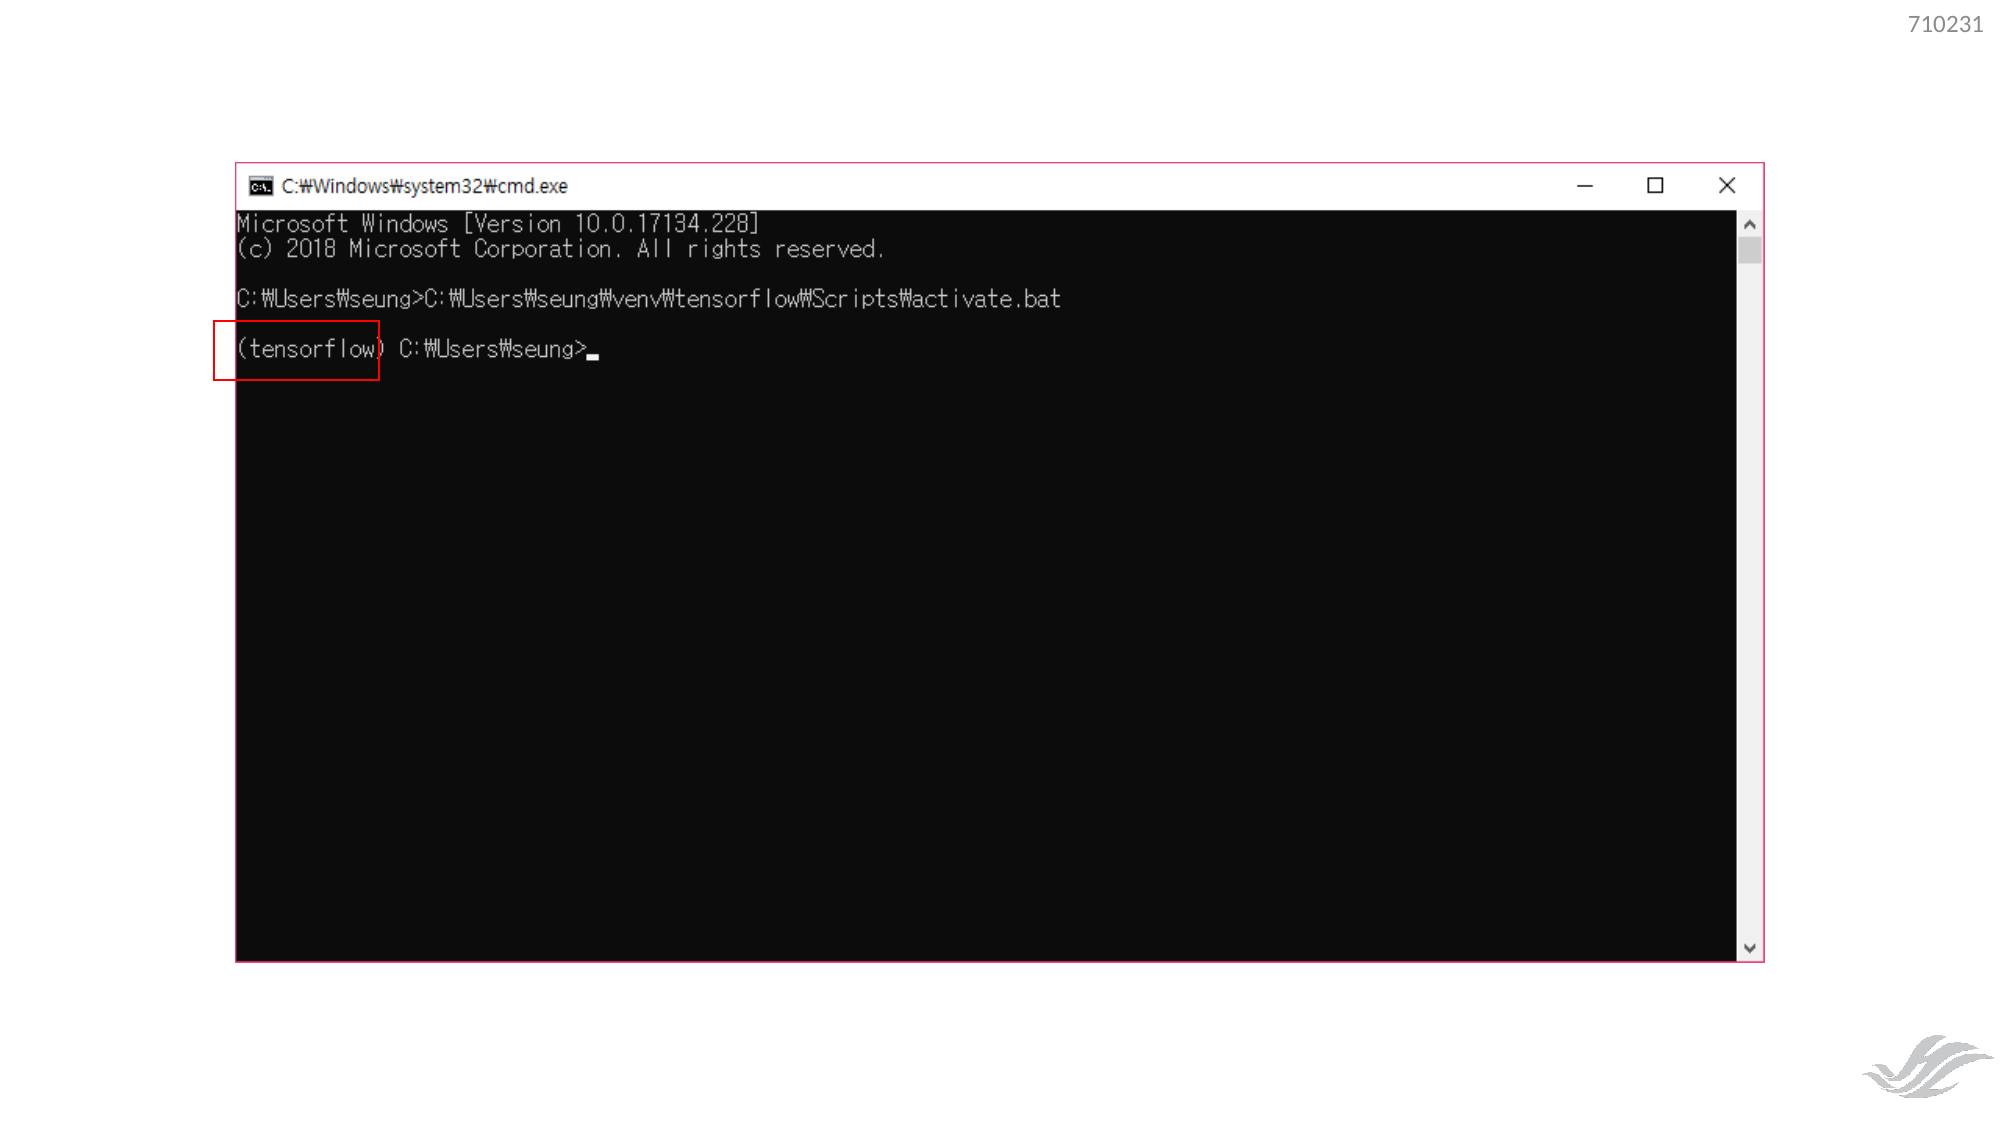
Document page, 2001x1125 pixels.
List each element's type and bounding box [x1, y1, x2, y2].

picture [235, 162, 1765, 963]
text_box [213, 320, 235, 381]
picture [1862, 1035, 1994, 1098]
